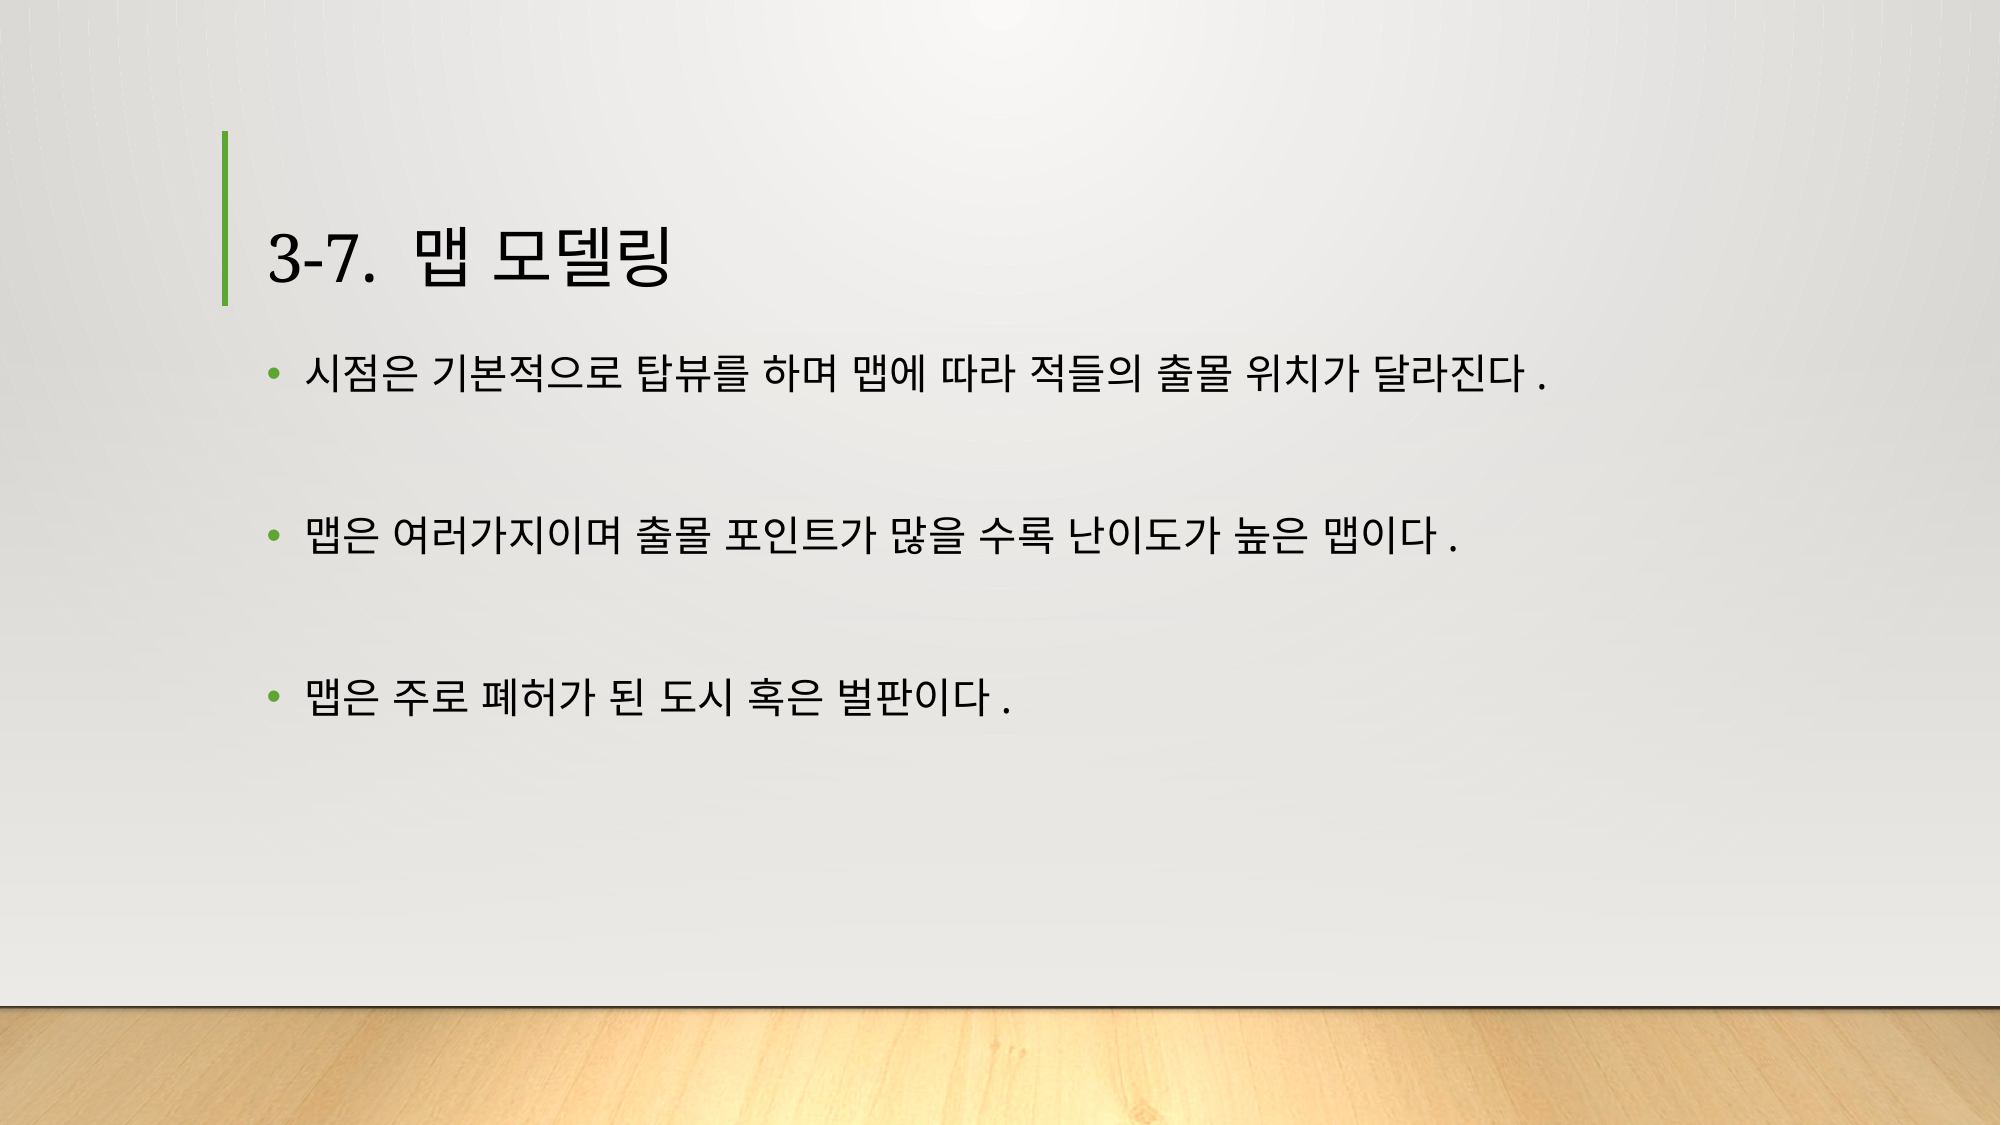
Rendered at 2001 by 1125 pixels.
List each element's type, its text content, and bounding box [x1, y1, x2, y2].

picture [0, 1006, 2000, 1125]
list 시점은 기본적으로 탑뷰를 하며 맵에 따라 적들의 출몰 위치가 달라진다. 맵은 여러가지이며 출몰 포인트가 많을 수록 난이도가 높은 맵이다. 맵은 주로 폐허가 된 도시 혹은 벌판이다. [251, 330, 1814, 897]
title 3-7. 맵 모델링 [251, 131, 1814, 305]
